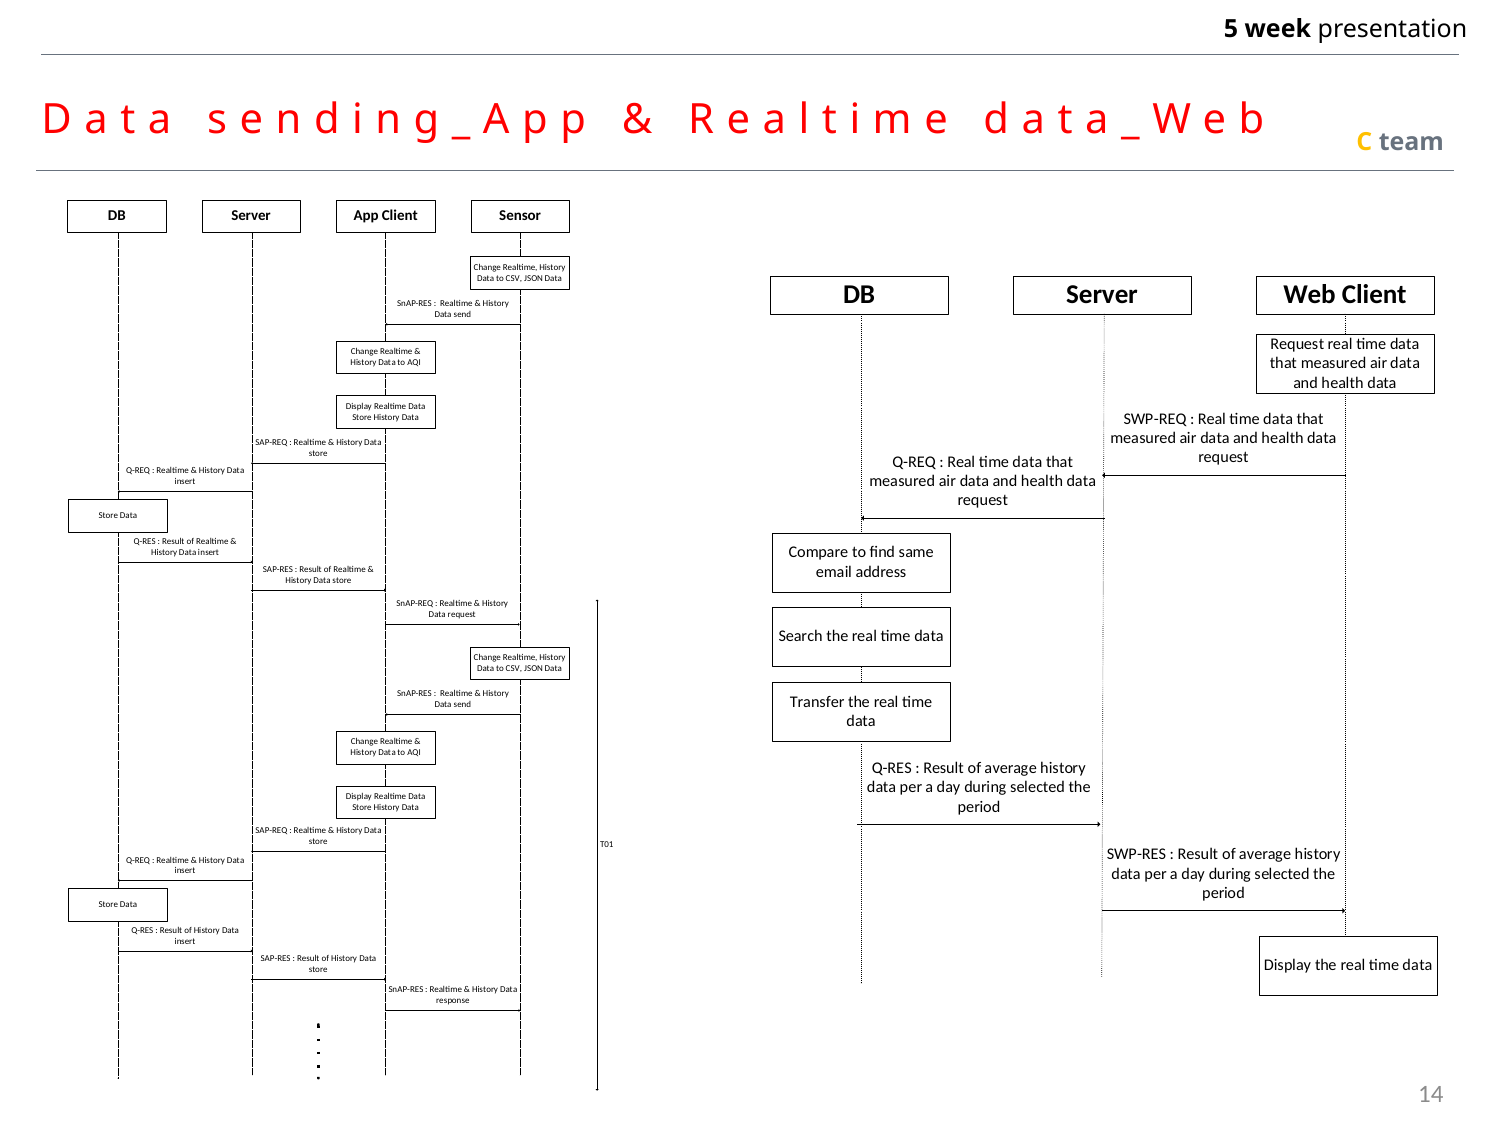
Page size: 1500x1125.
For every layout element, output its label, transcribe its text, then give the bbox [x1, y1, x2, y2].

text_box Data sending_App & Realtime data_Web [26, 91, 1321, 150]
picture [66, 198, 618, 1091]
slide_number 14 [1121, 1062, 1459, 1123]
picture [768, 269, 1441, 997]
